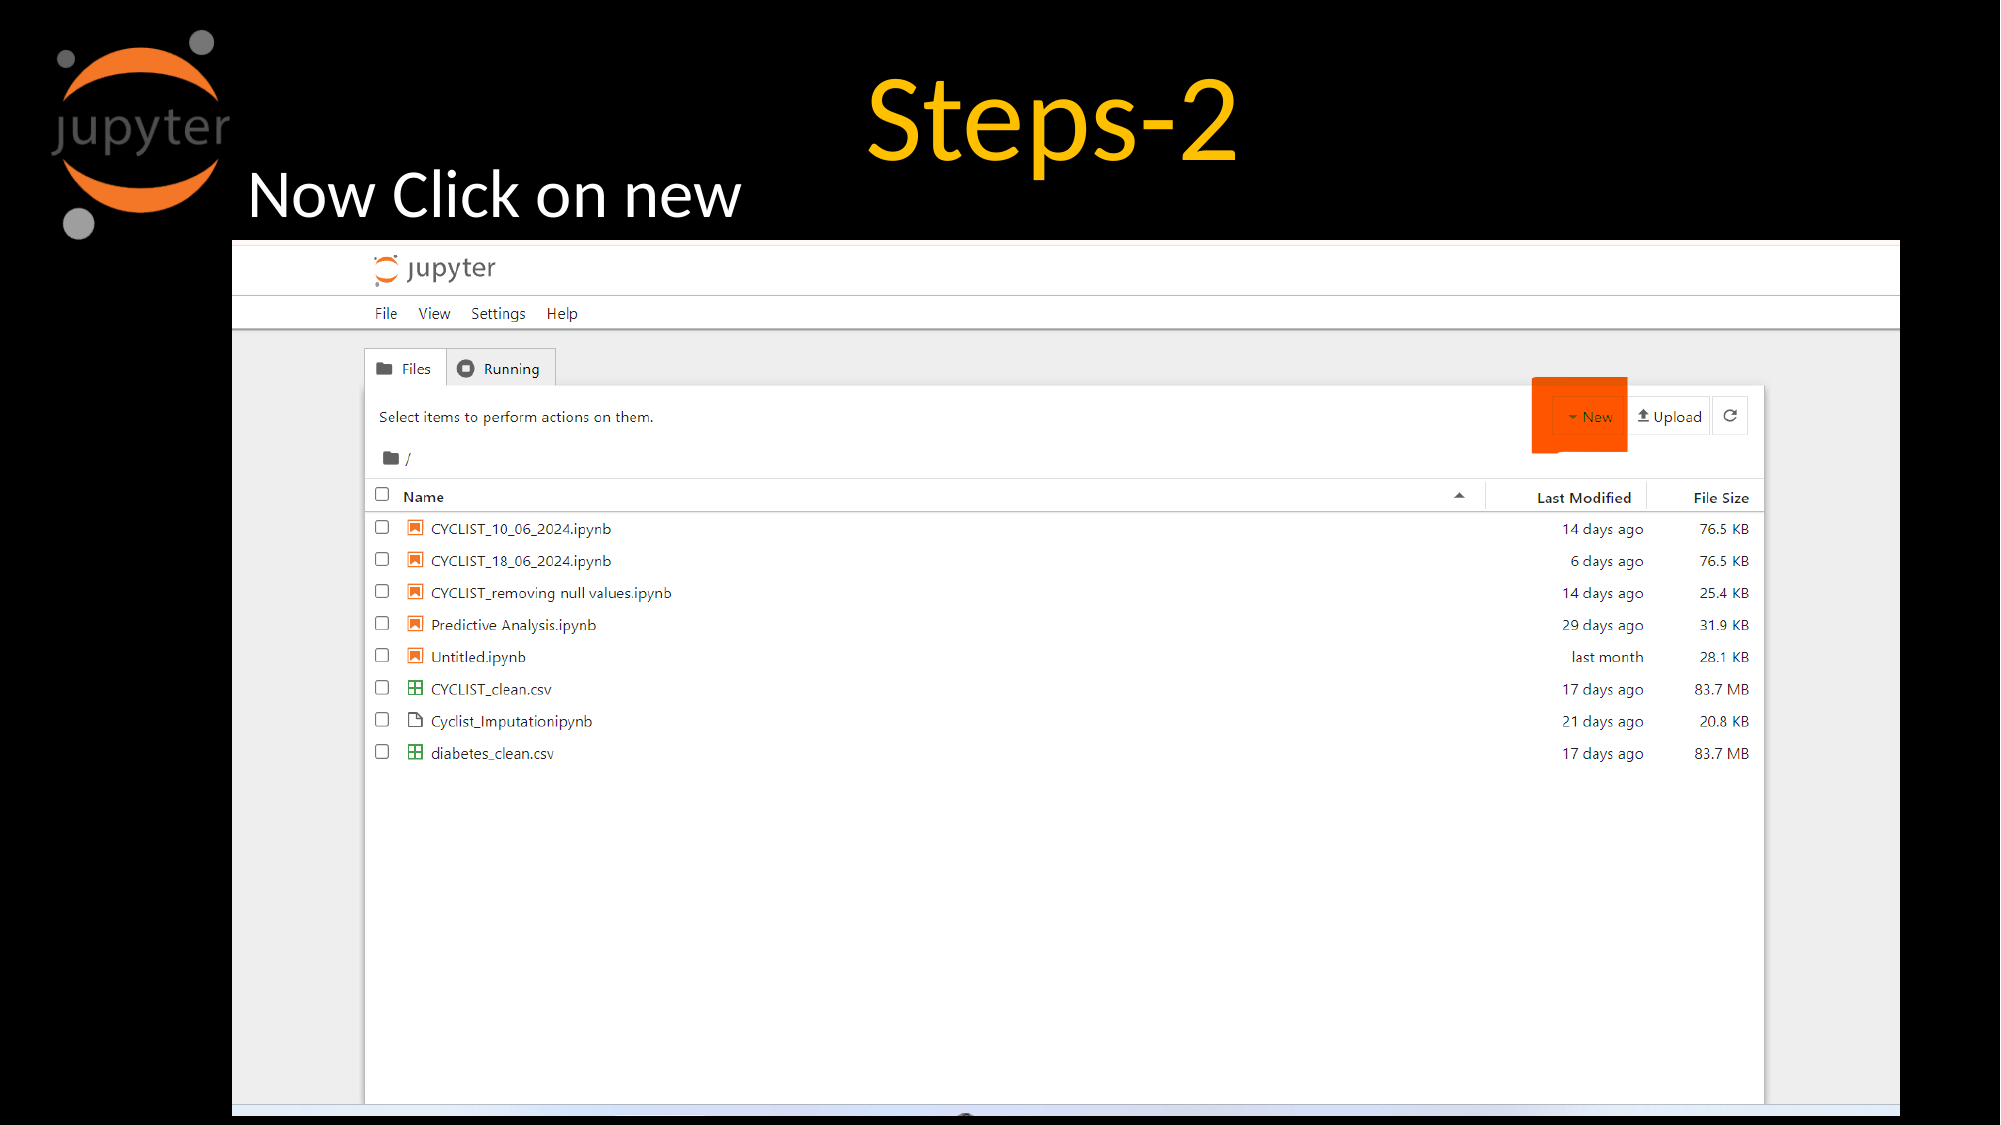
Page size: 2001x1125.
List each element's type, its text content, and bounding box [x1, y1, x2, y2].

text_box Now Click on new [233, 141, 1900, 239]
picture [49, 27, 1900, 1116]
text_box Steps-2 [338, 27, 1768, 193]
